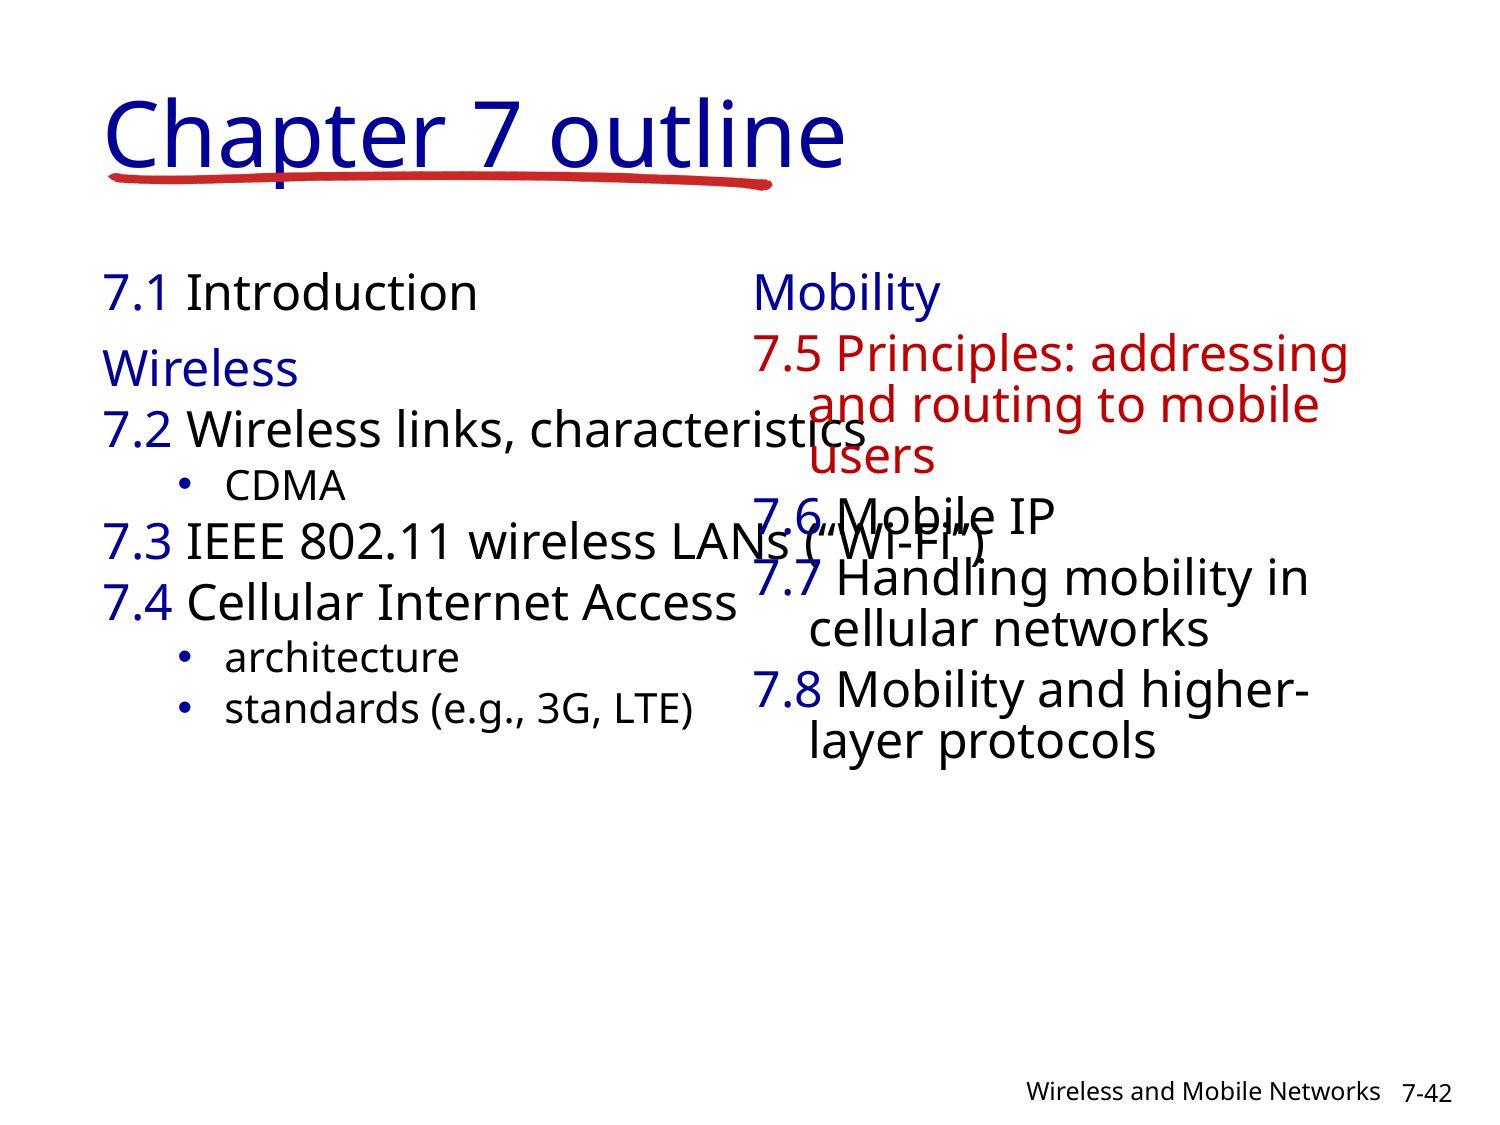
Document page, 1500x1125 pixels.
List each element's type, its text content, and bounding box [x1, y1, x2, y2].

list Mobility 7.5 Principles: addressing and routing to mobile users 7.6 Mobile IP 7.7 Handling mobility in cellular networks 7.8 Mobility and higher-layer protocols [737, 262, 1403, 1025]
title Chapter 7 outline [87, 37, 1363, 225]
picture [105, 166, 781, 196]
slide_number 7-42 [1387, 1069, 1500, 1115]
footer Wireless and Mobile Networks [960, 1067, 1404, 1110]
list 7.1 Introduction Wireless 7.2 Wireless links, characteristics CDMA 7.3 IEEE 802.11 wireless LANs (“Wi-Fi”) 7.4 Cellular Internet Access architecture standards (e.g., 3G, LTE) [87, 262, 737, 1025]
